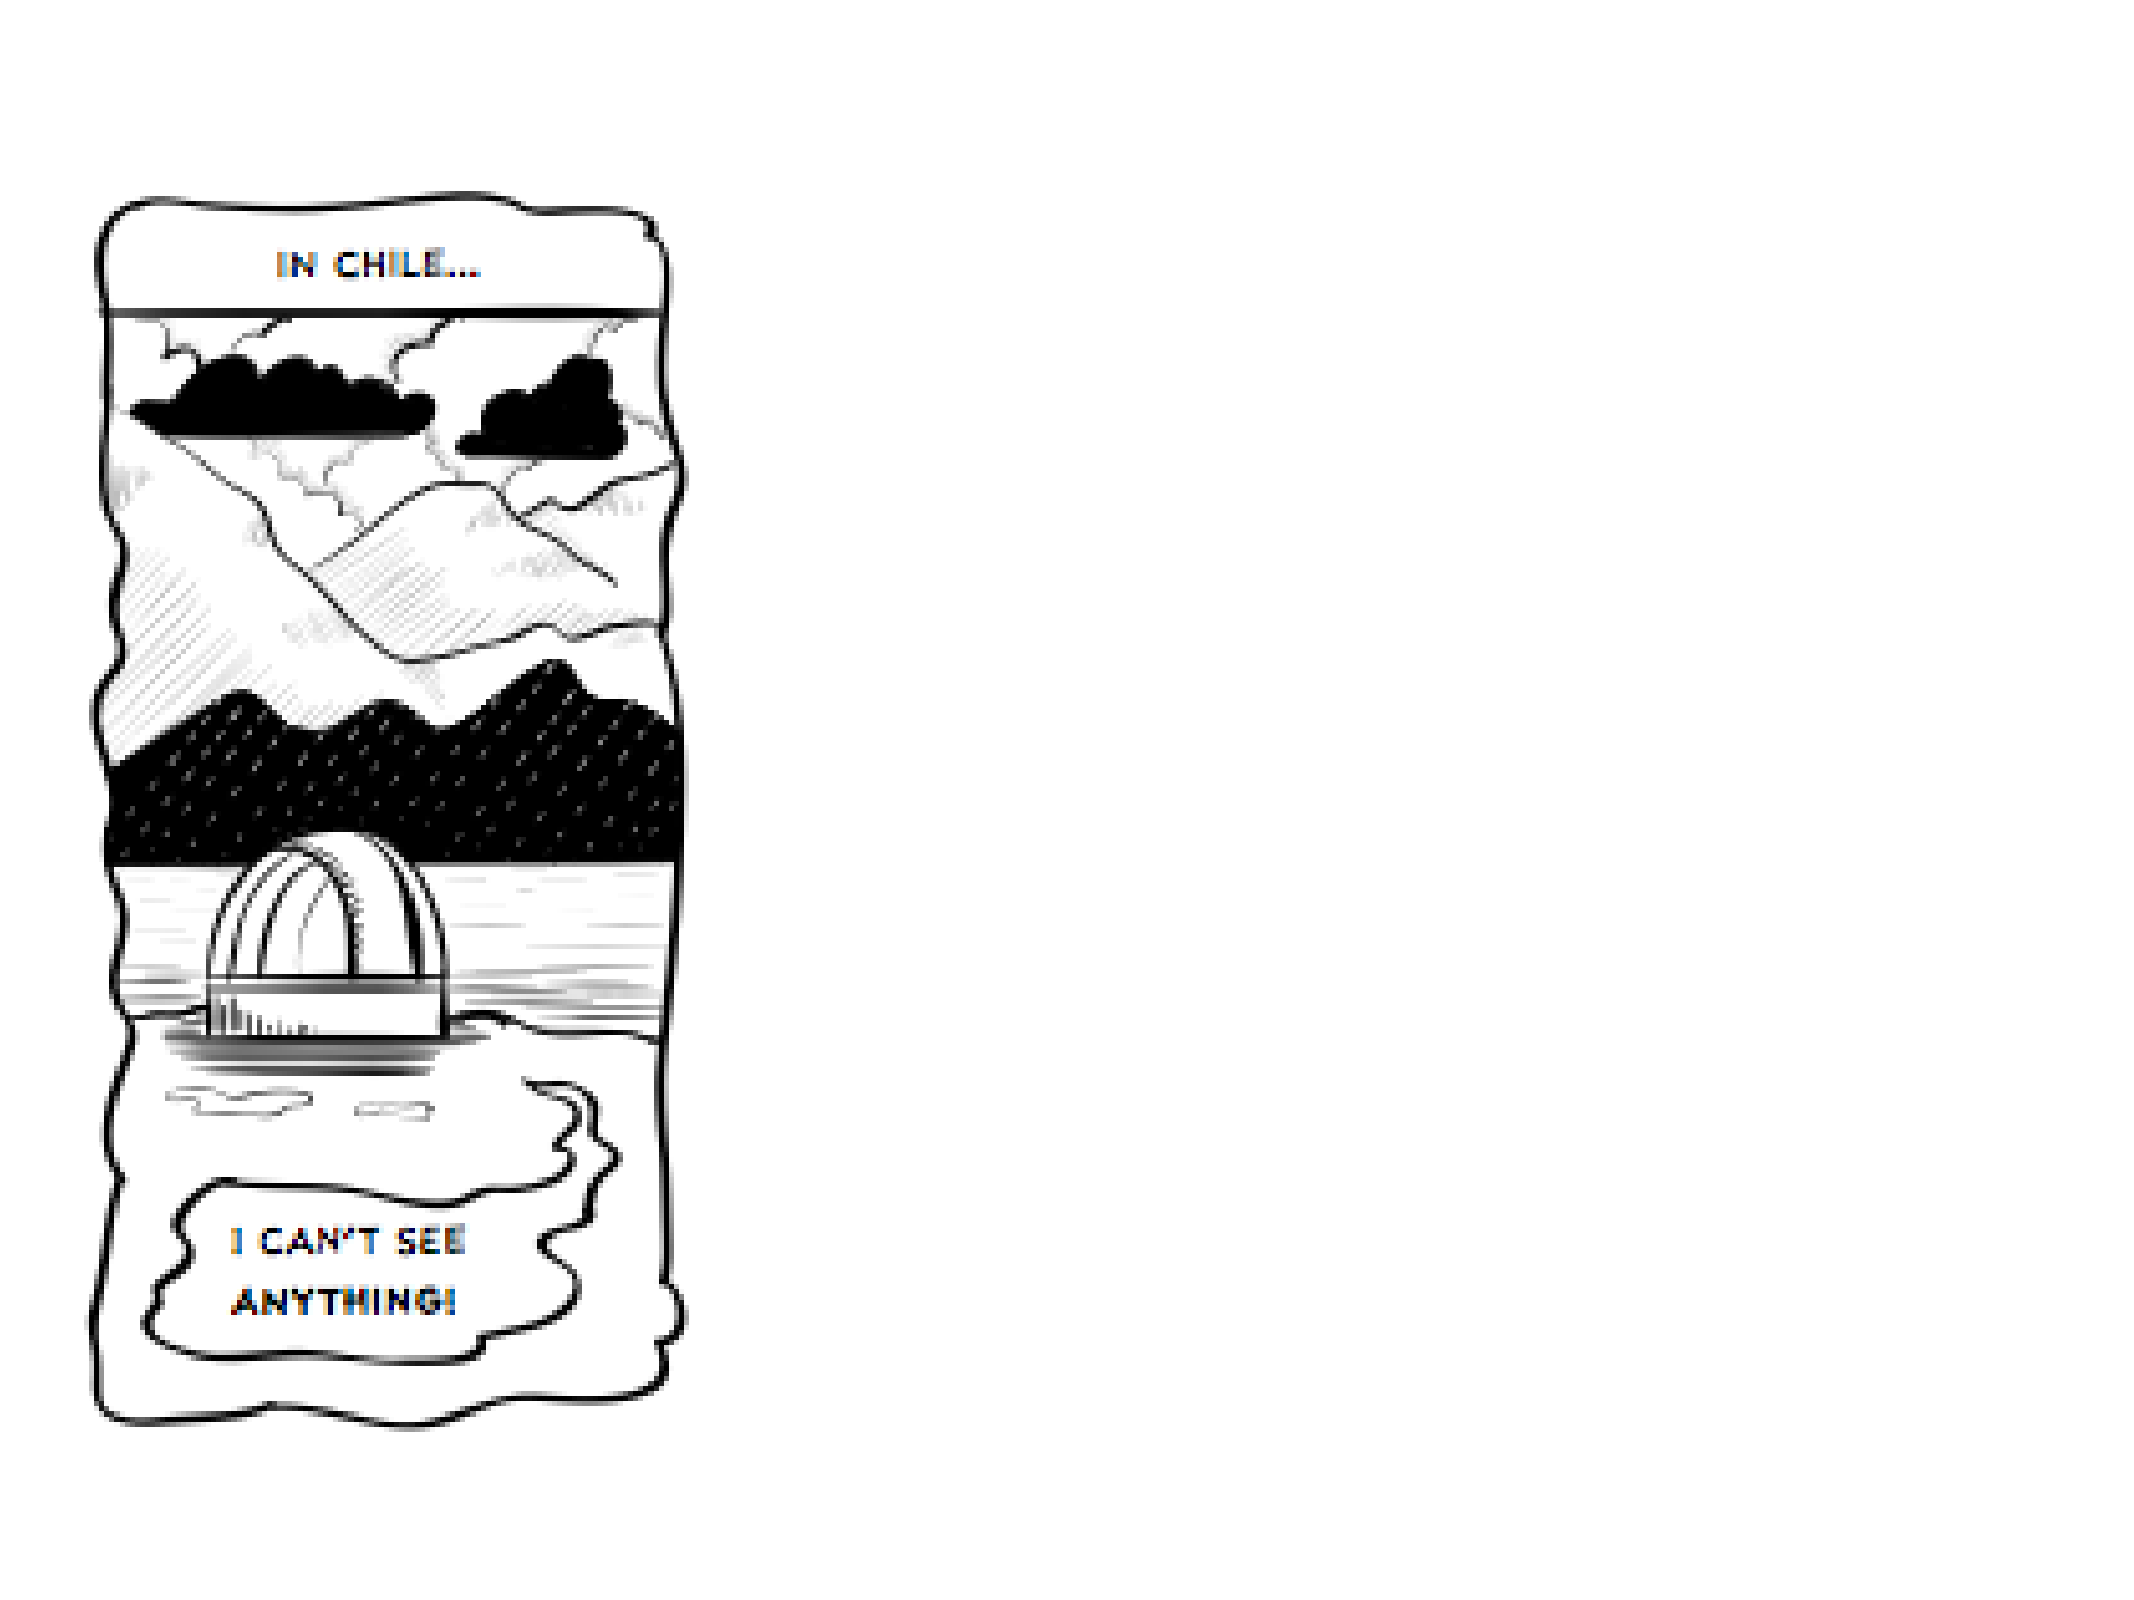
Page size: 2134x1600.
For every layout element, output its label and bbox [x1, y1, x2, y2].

picture [0, 147, 706, 1453]
